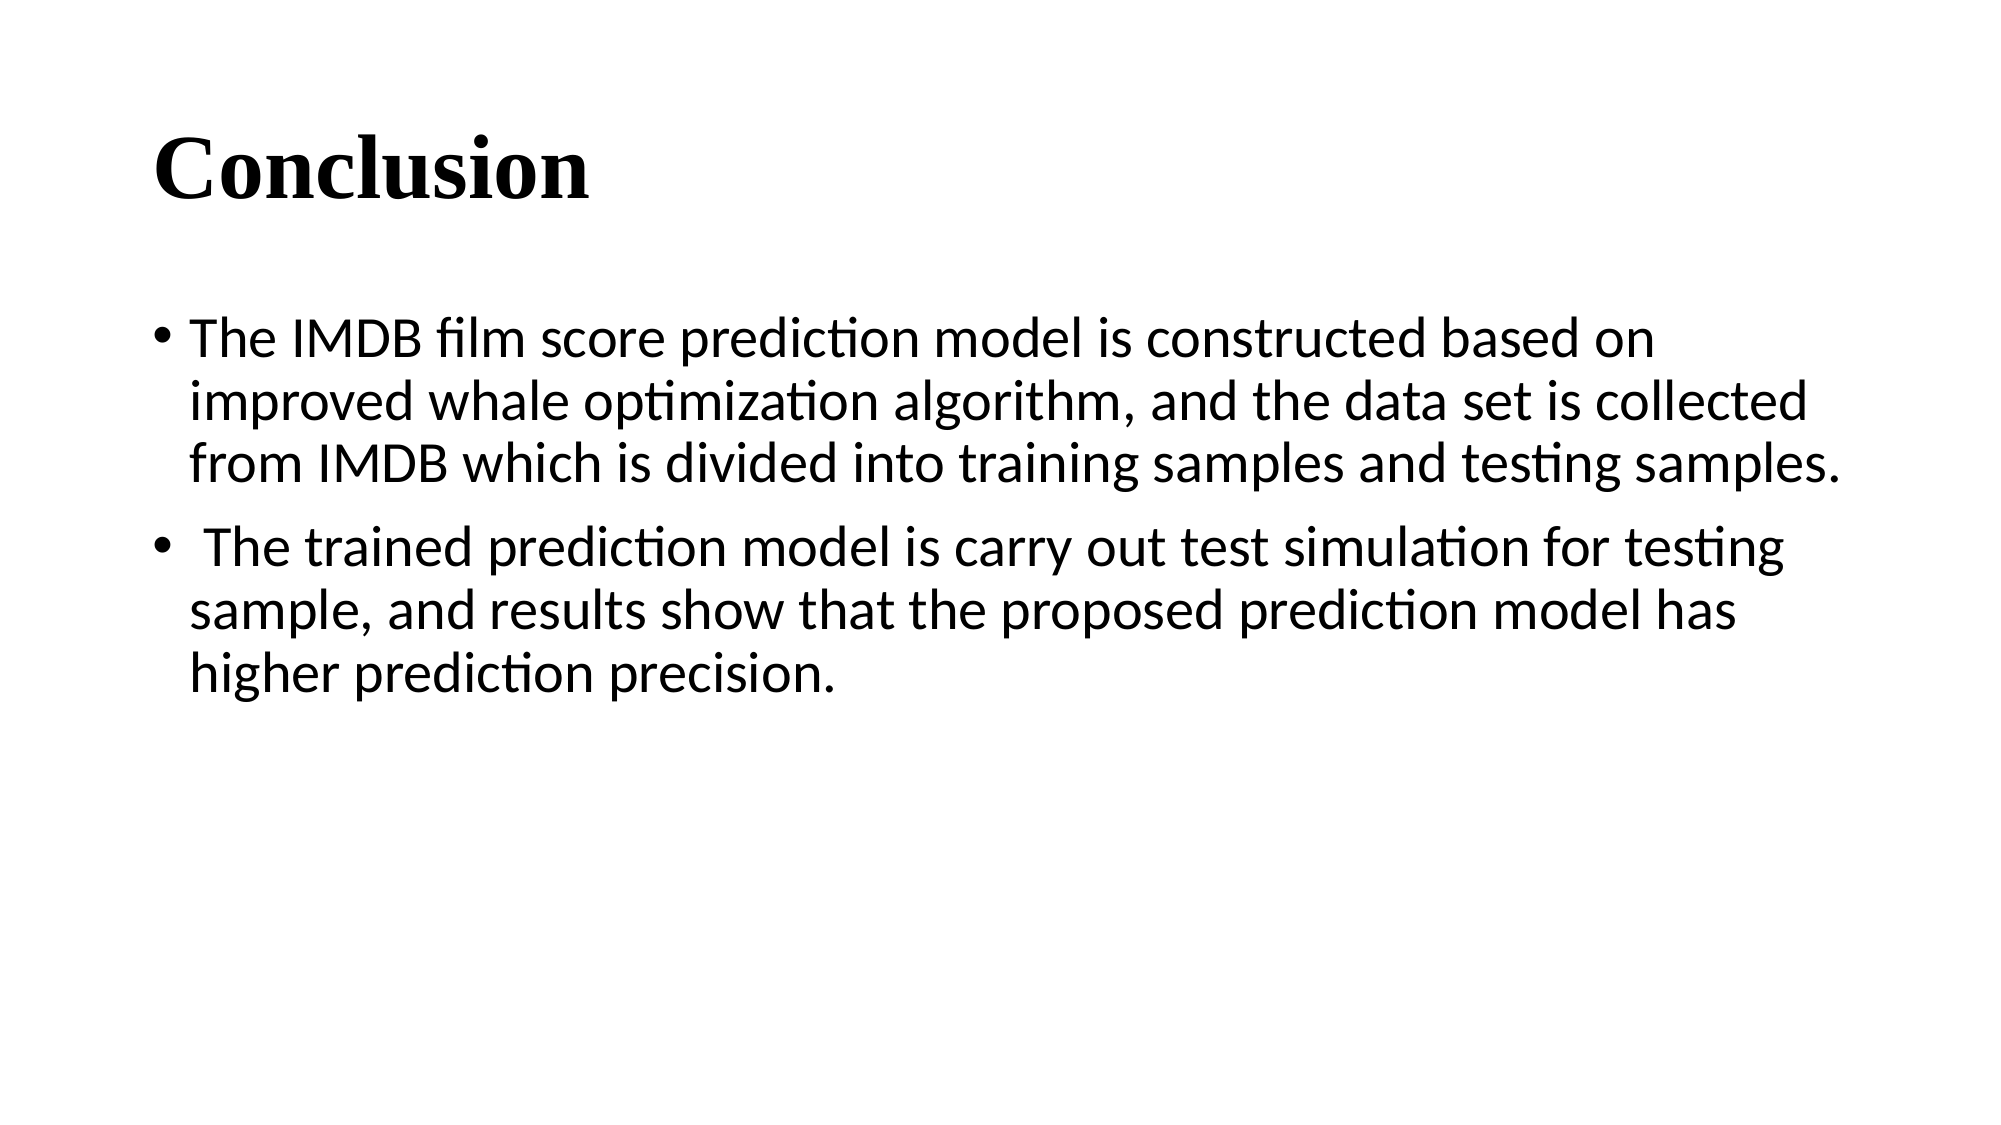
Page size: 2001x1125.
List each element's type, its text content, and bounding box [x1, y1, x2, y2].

list The IMDB film score prediction model is constructed based on improved whale optimization algorithm, and the data set is collected from IMDB which is divided into training samples and testing samples. The trained prediction model is carry out test simulation for testing sample, and results show that the proposed prediction model has higher prediction precision. [137, 299, 1863, 1014]
title Conclusion [137, 59, 1863, 278]
